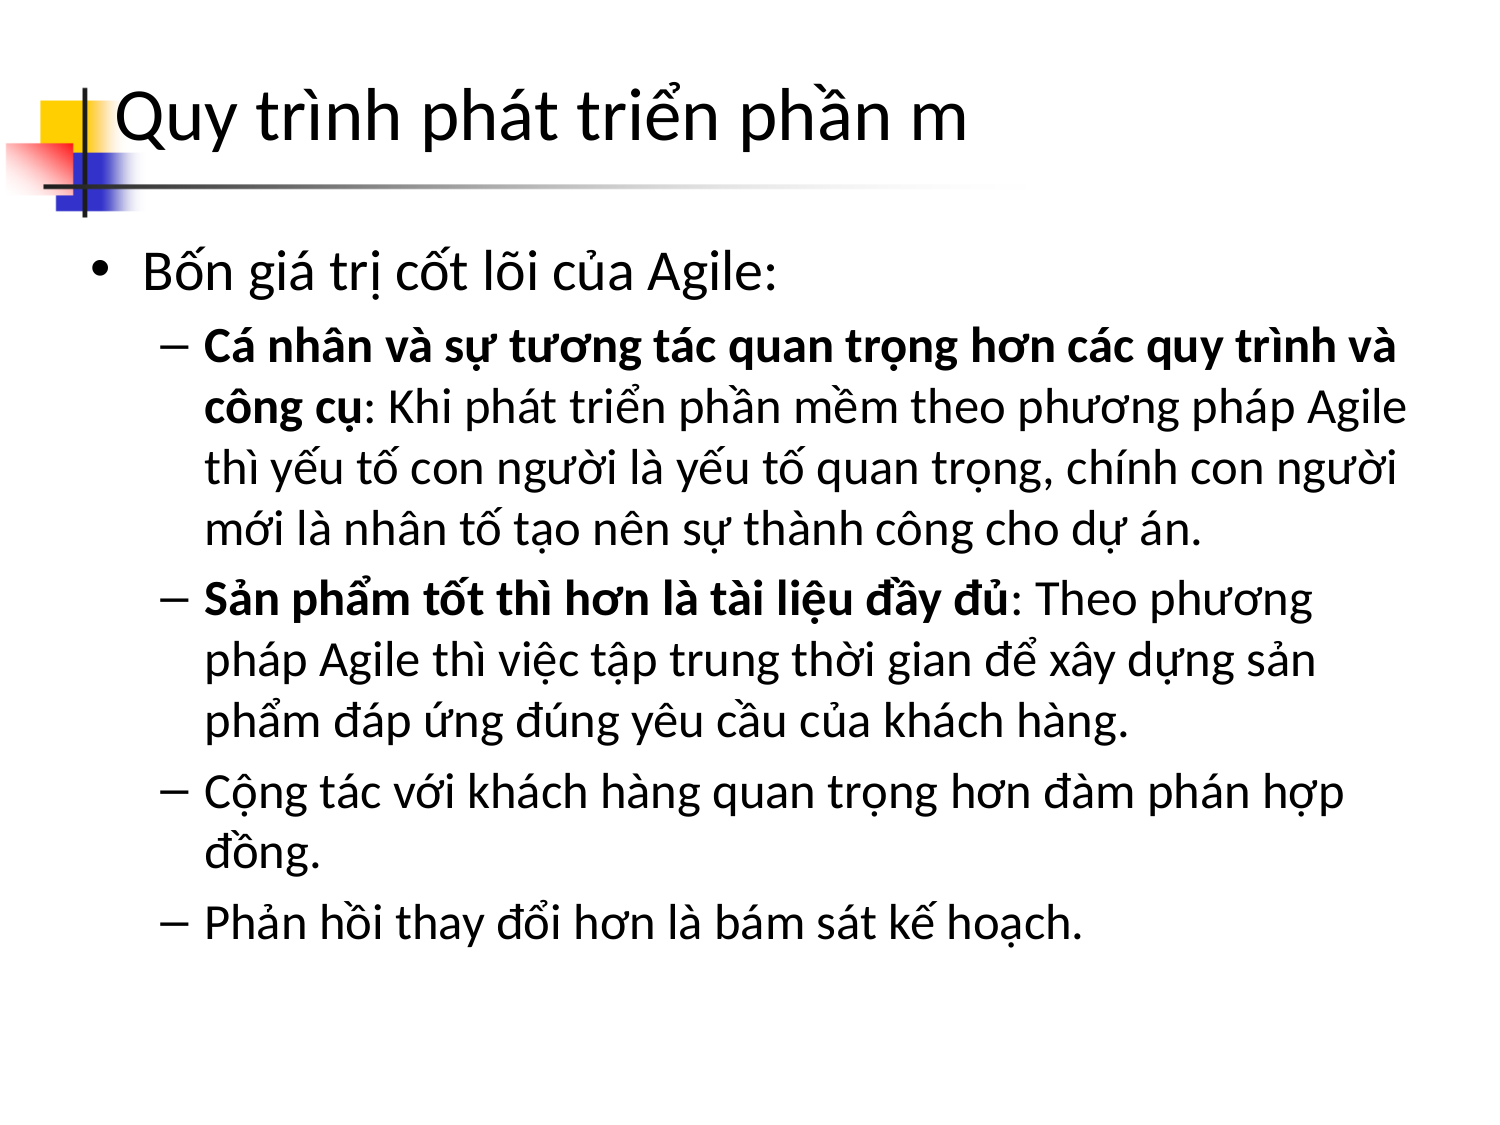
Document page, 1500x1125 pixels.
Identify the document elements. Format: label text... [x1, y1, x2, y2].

list Bốn giá trị cốt lõi của Agile: Cá nhân và sự tương tác quan trọng hơn các quy trình và công cụ: Khi phát triển phần mềm theo phương pháp Agile thì yếu tố con người là yếu tố quan trọng, chính con người mới là nhân tố tạo nên sự thành công cho dự án. Sản phẩm tốt thì hơn là tài liệu đầy đủ: Theo phương pháp Agile thì việc tập trung thời gian để xây dựng sản phẩm đáp ứng đúng yêu cầu của khách hàng. Cộng tác với khách hàng quan trọng hơn đàm phán hợp đồng. Phản hồi thay đổi hơn là bám sát kế hoạch. [75, 224, 1425, 1005]
picture [0, 74, 1091, 232]
title Quy trình phát triển phần m [99, 45, 1425, 175]
